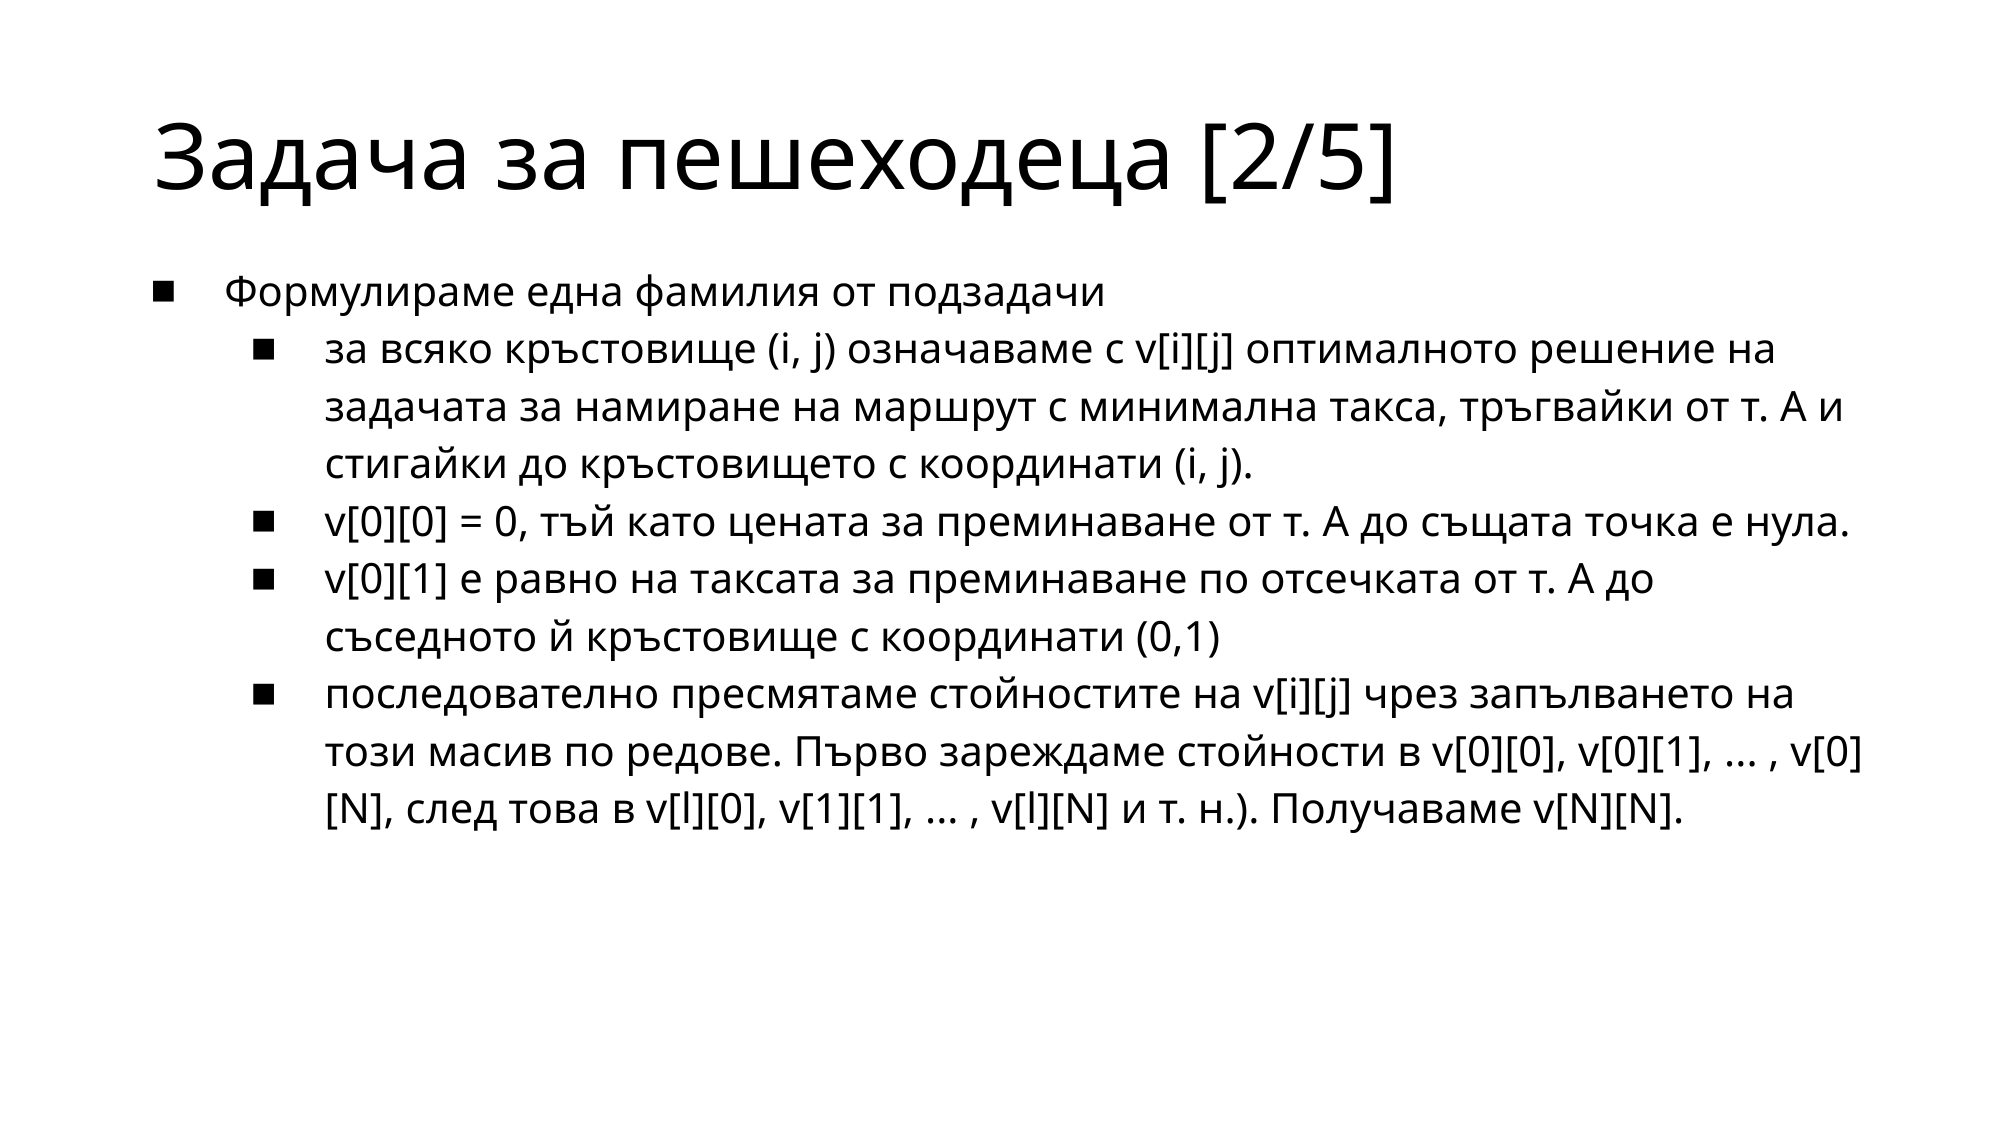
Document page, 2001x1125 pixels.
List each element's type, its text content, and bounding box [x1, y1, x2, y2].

list Фор­мулираме една фамилия от подзадачи за всяко кръстовище (i, j) означаваме с v[i][j] оптималното решение на задачата за намиране на маршрут с минимална такса, тръгвайки от т. А и стигайки до кръстовището с координати (i, j). v[0][0] = 0, тъй като цената за преминаване от т. А до същата точка е нула. v[0][1] e равно на таксата за преминаване по отсечката от т. А до съседното й кръстовище с координати (0,1) последователно прес­мятаме стойностите на v[i][j] чрез запълването на този масив по редове. Първо зареждаме стойности в v[0][0], v[0][1], ... , v[0][N], след това в v[l][0], v[1][1], ... , v[l][N] и т. н.). Получаваме v[N][N]. [106, 250, 1894, 1028]
title Задача за пешеходеца [2/5] [136, 97, 1832, 223]
